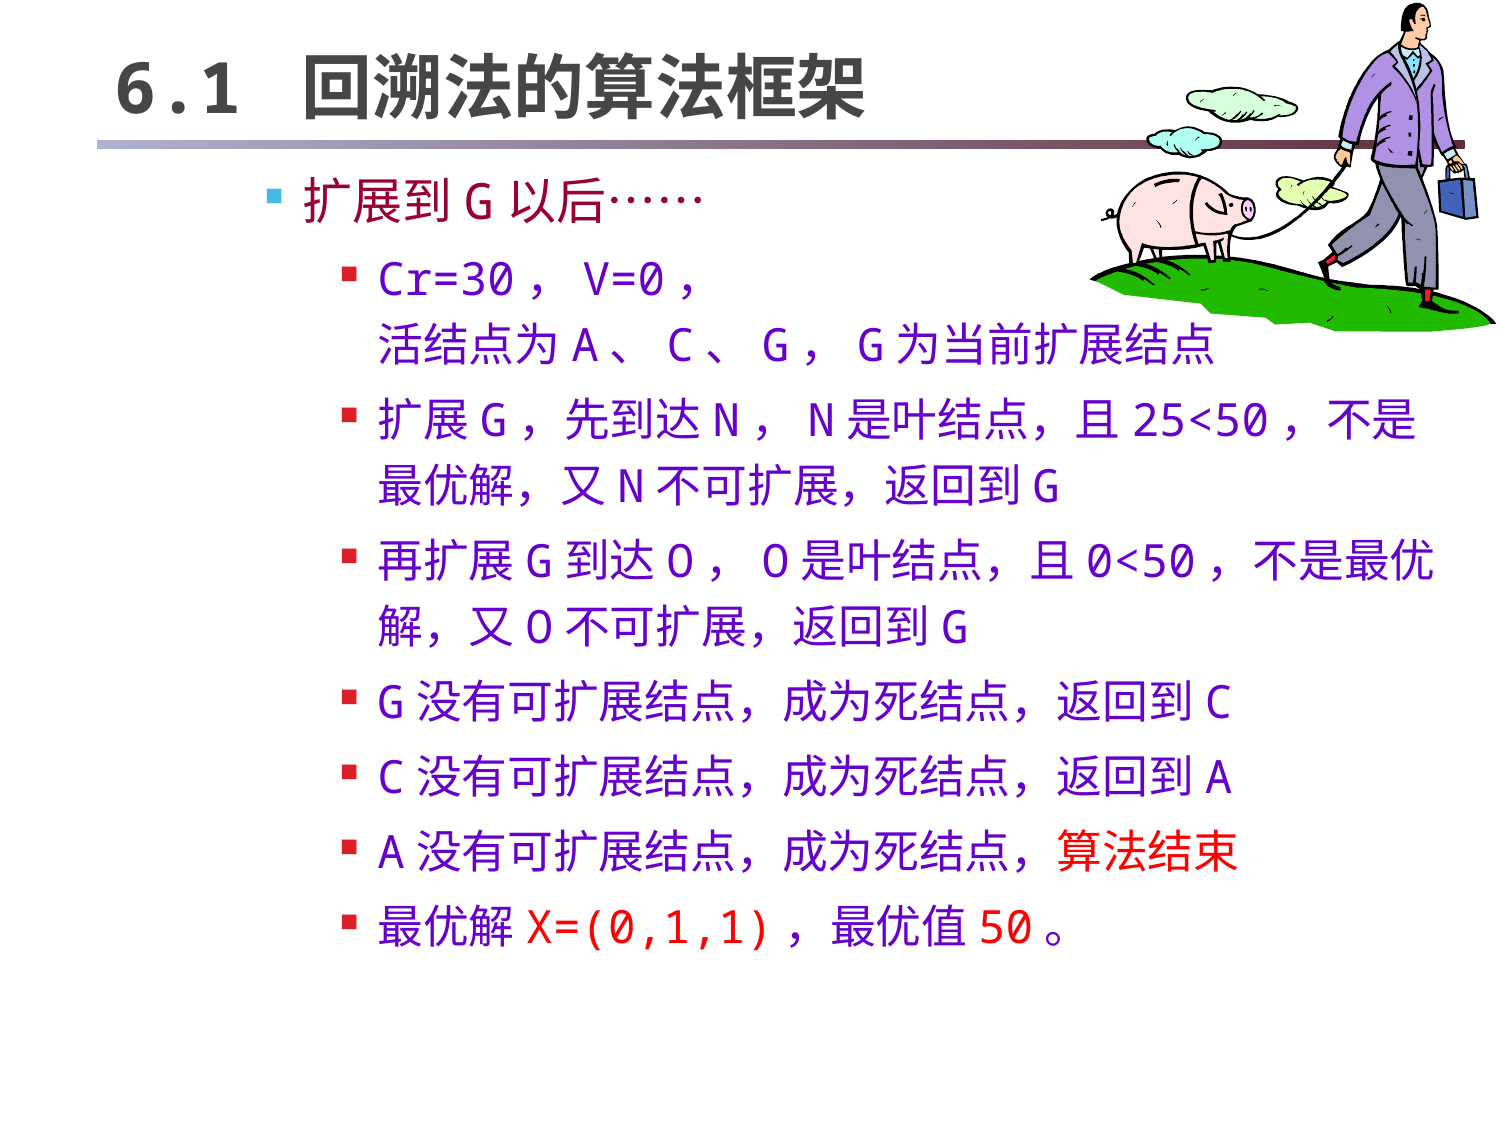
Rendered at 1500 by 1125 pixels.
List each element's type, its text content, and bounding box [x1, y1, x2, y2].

title 6.1 回溯法的算法框架 [99, 23, 1084, 136]
picture [1089, 0, 1500, 336]
list 扩展到G以后…… Cr=30，V=0， 活结点为A、C、G，G为当前扩展结点 扩展G，先到达N，N是叶结点，且25<50，不是最优解，又N不可扩展，返回到G 再扩展G到达O，O是叶结点，且0<50，不是最优解，又O不可扩展，返回到G G没有可扩展结点，成为死结点，返回到C C没有可扩展结点，成为死结点，返回到A A没有可扩展结点，成为死结点，算法结束 最优解X=(0,1,1)，最优值50。 [99, 149, 1469, 1075]
